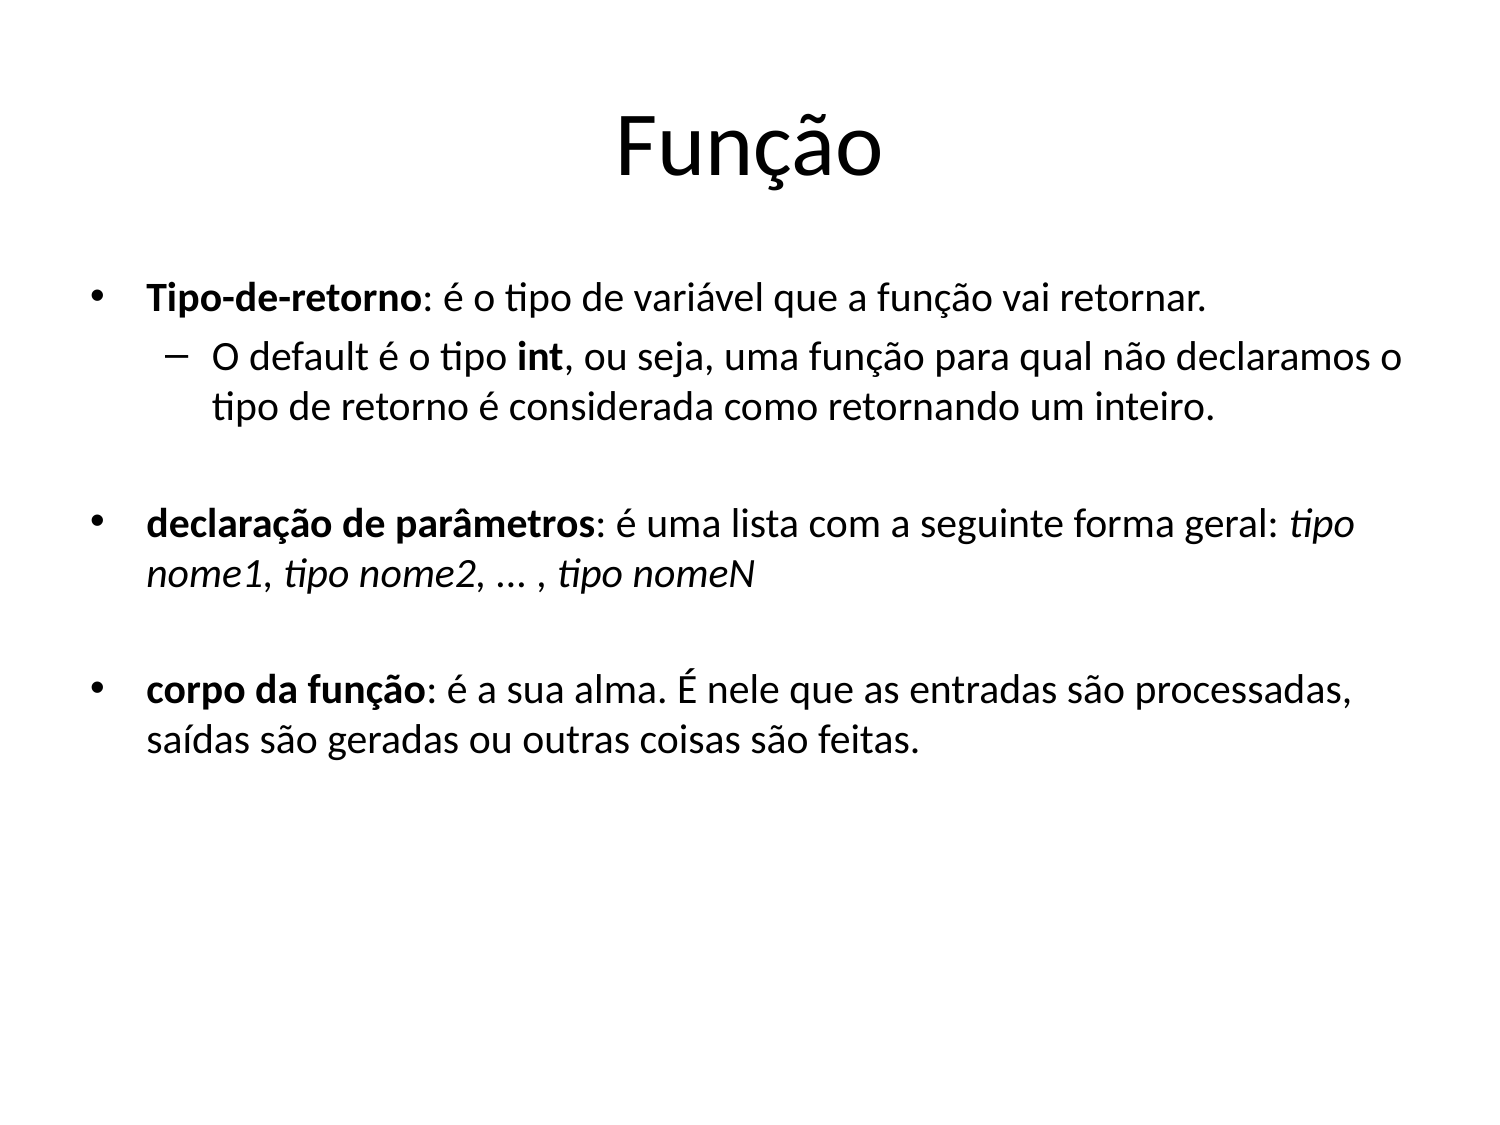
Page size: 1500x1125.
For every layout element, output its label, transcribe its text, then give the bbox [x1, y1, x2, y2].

list Tipo-de-retorno: é o tipo de variável que a função vai retornar. O default é o tipo int, ou seja, uma função para qual não declaramos o tipo de retorno é considerada como retornando um inteiro. declaração de parâmetros: é uma lista com a seguinte forma geral: tipo nome1, tipo nome2, ... , tipo nomeN corpo da função: é a sua alma. É nele que as entradas são processadas, saídas são geradas ou outras coisas são feitas. [75, 262, 1425, 1005]
title Função [75, 45, 1425, 233]
